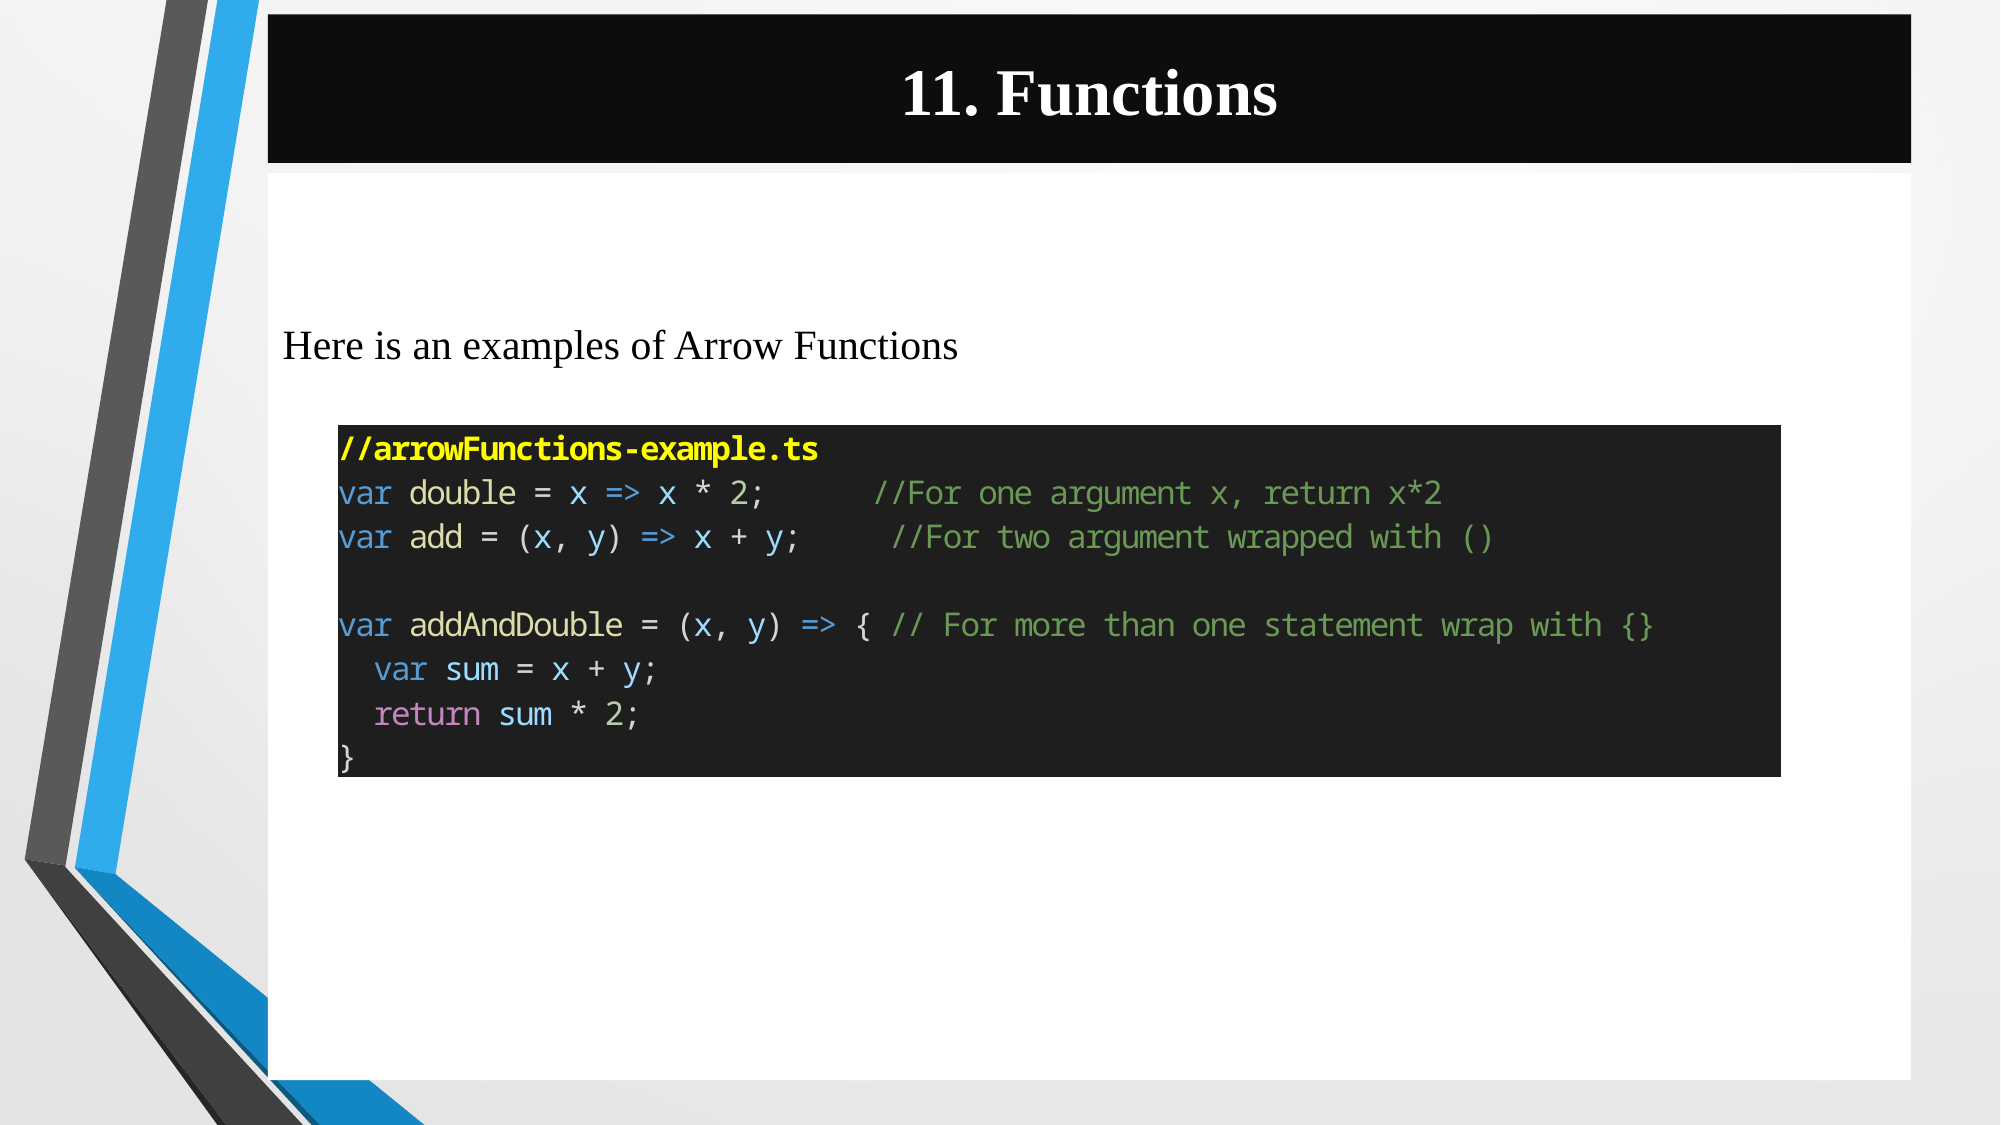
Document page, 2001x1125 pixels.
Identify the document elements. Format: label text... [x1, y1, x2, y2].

picture [337, 424, 1783, 778]
list Here is an examples of Arrow Functions [267, 173, 1912, 1081]
title 11. Functions [267, 14, 1912, 163]
